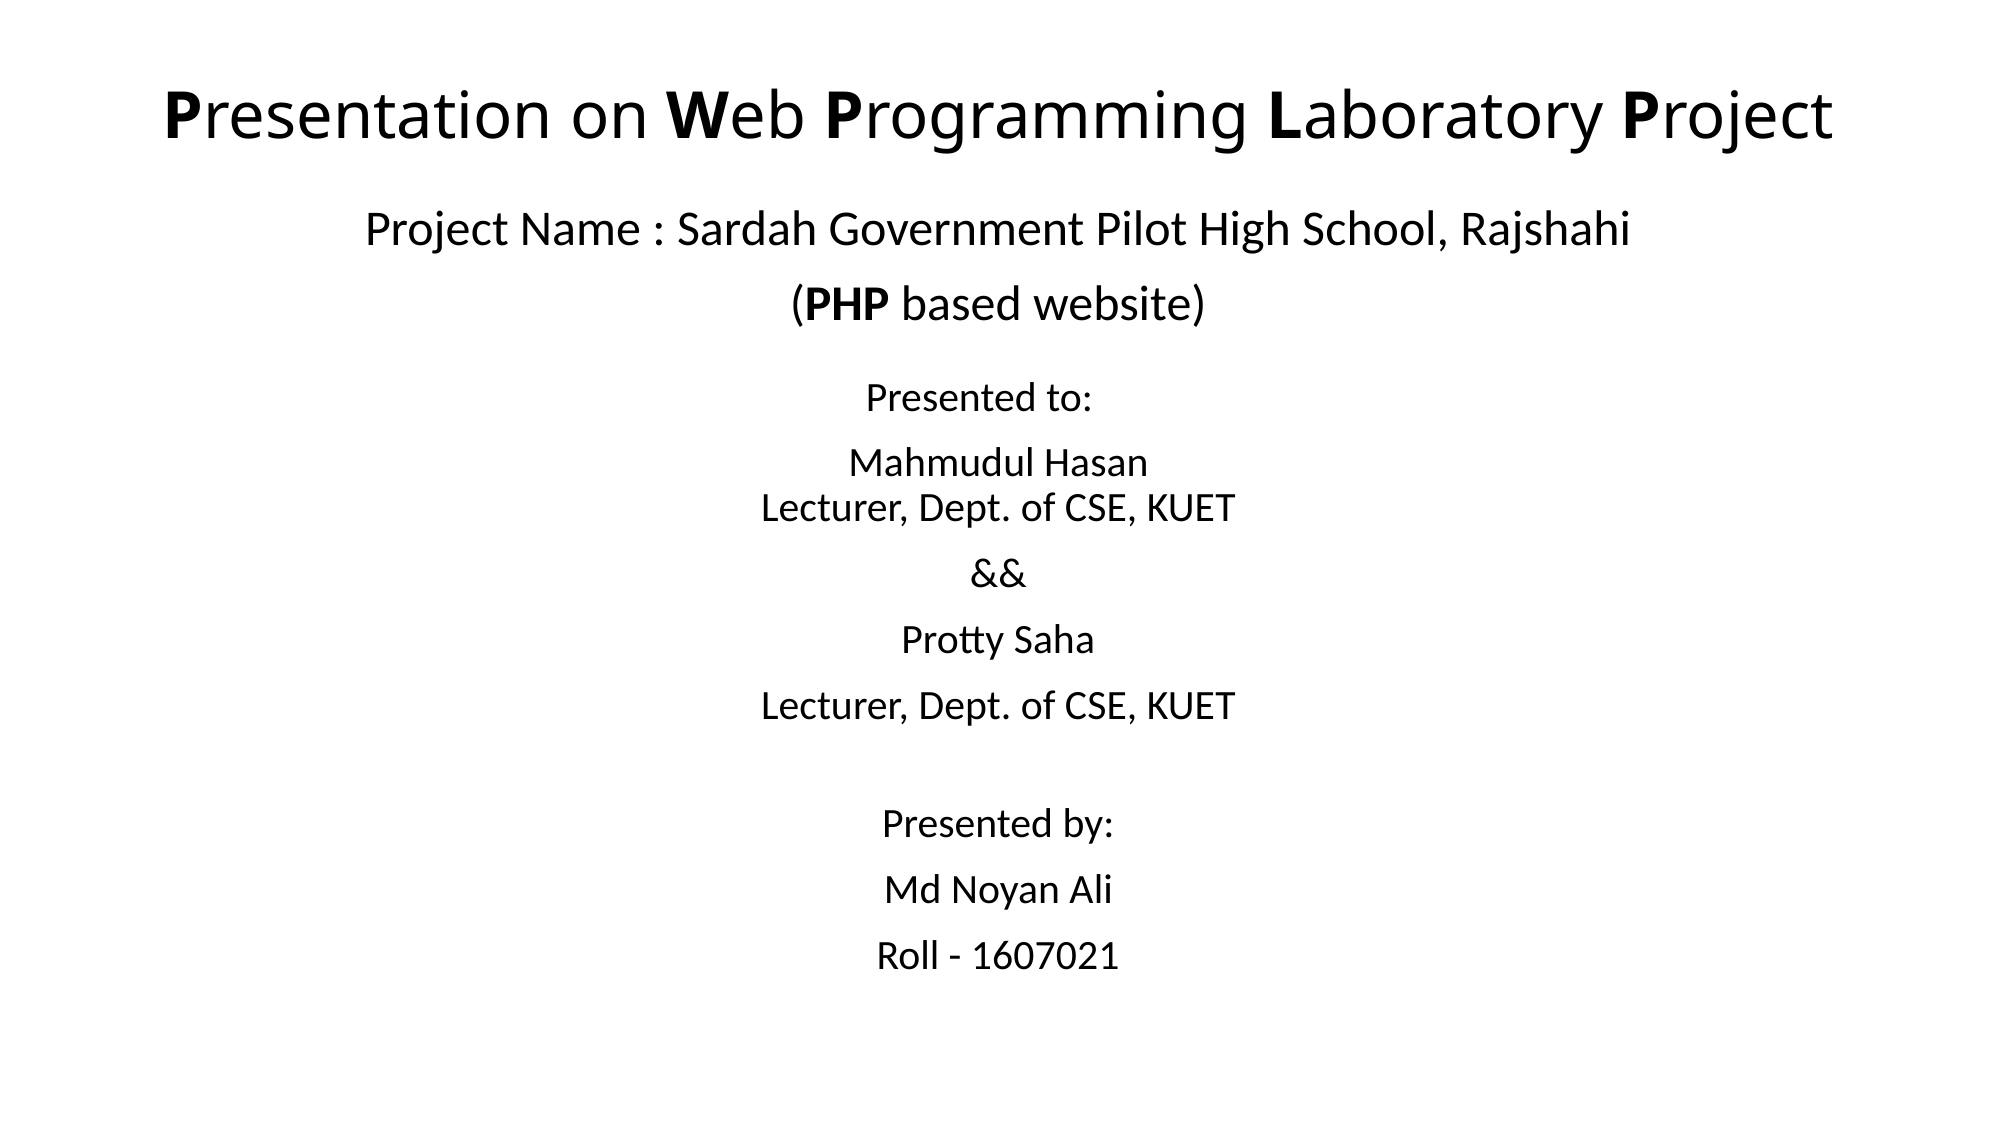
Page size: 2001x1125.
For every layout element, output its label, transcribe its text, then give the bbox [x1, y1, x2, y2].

title Presentation on Web Programming Laboratory Project [15, 35, 1982, 160]
subtitle Project Name : Sardah Government Pilot High School, Rajshahi (PHP based website) Presented to: Mahmudul Hasan Lecturer, Dept. of CSE, KUET && Protty Saha Lecturer, Dept. of CSE, KUET Presented by: Md Noyan Ali Roll - 1607021 [15, 194, 1982, 1094]
